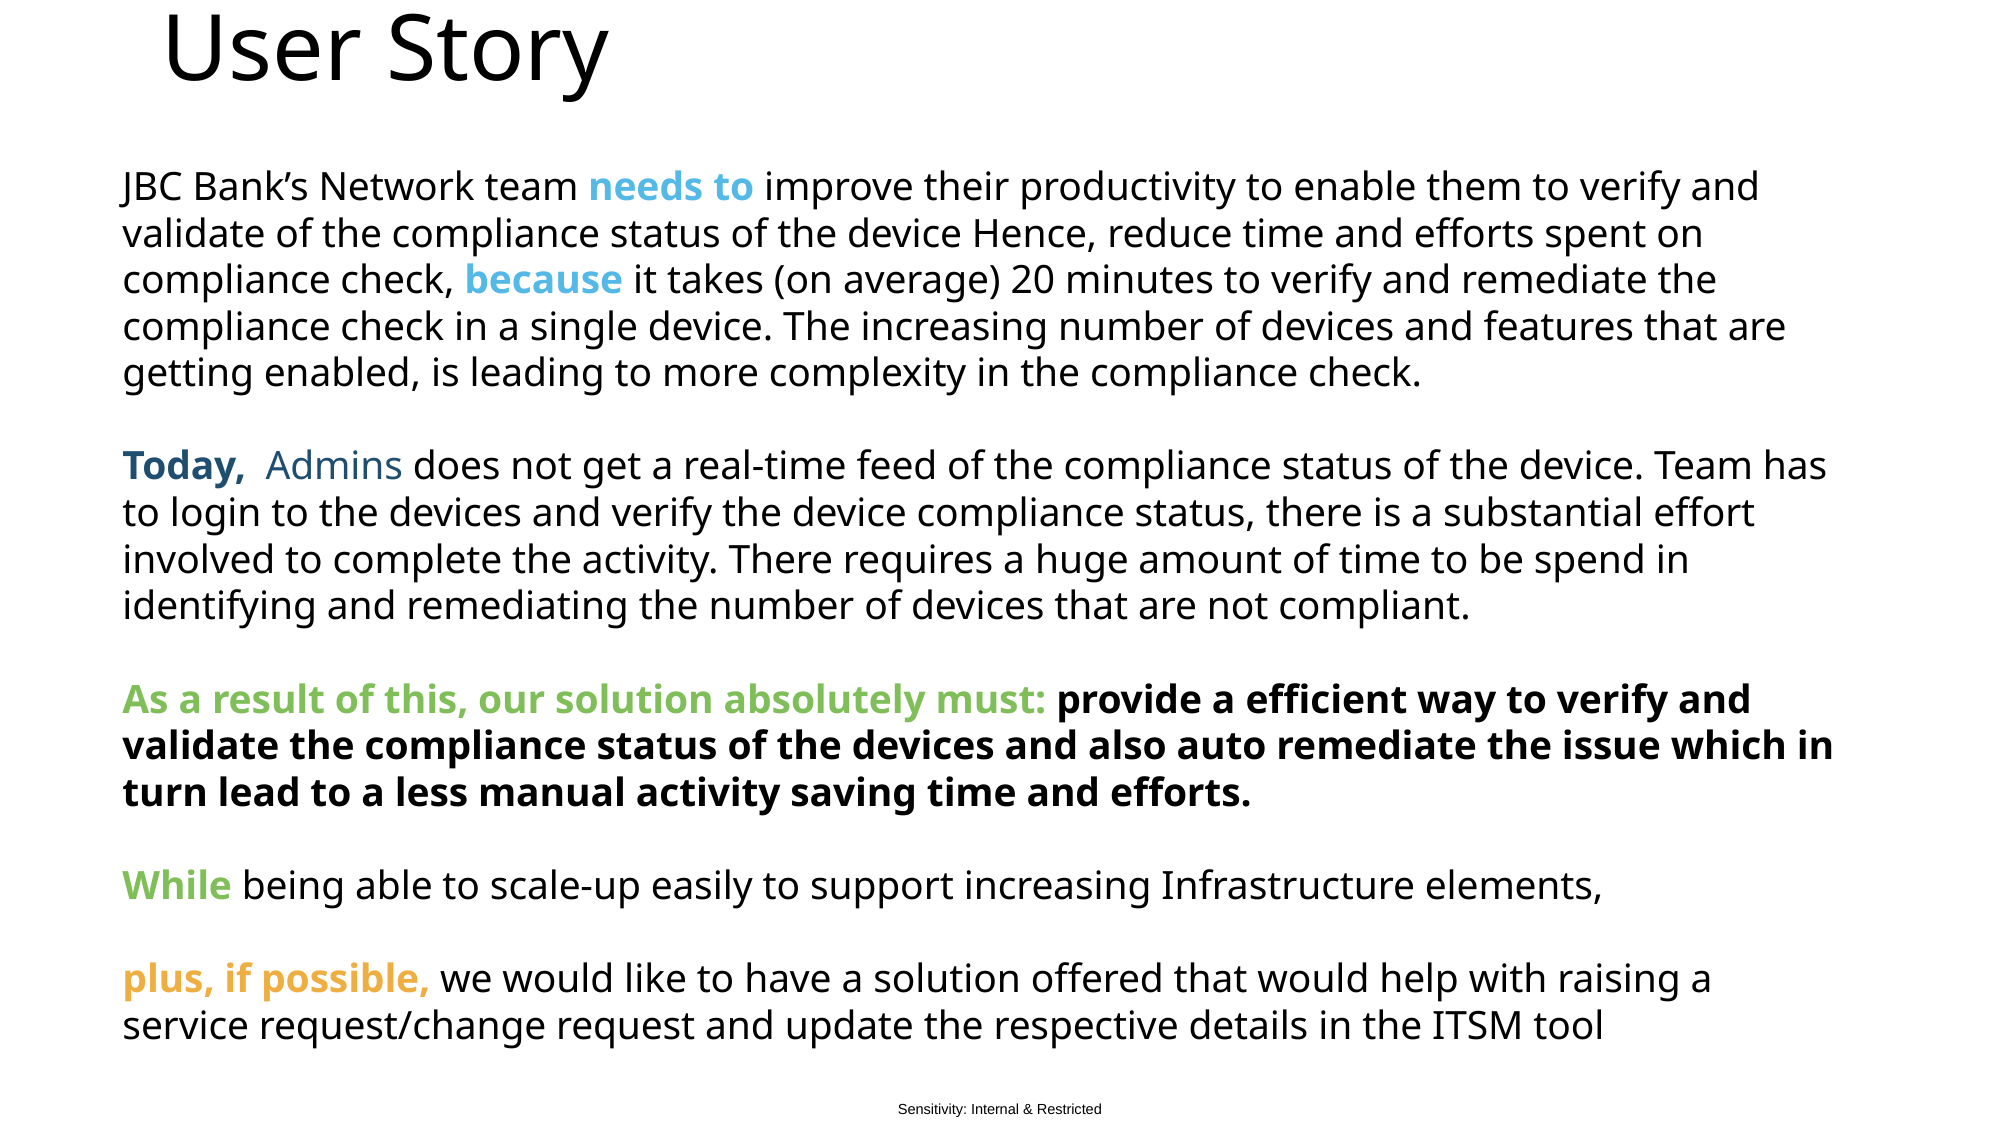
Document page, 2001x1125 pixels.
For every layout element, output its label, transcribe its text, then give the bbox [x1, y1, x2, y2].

title User Story [146, 0, 1872, 134]
text_box JBC Bank’s Network team needs to improve their productivity to enable them to verify and validate of the compliance status of the device Hence, reduce time and efforts spent on compliance check, because it takes (on average) 20 minutes to verify and remediate the compliance check in a single device. The increasing number of devices and features that are getting enabled, is leading to more complexity in the compliance check. Today, Admins does not get a real-time feed of the compliance status of the device. Team has to login to the devices and verify the device compliance status, there is a substantial effort involved to complete the activity. There requires a huge amount of time to be spend in identifying and remediating the number of devices that are not compliant. As a result of this, our solution absolutely must: provide a efficient way to verify and validate the compliance status of the devices and also auto remediate the issue which in turn lead to a less manual activity saving time and efforts. While being able to scale-up easily to support increasing Infrastructure elements, plus, if possible, we would like to have a solution offered that would help with raising a service request/change request and update the respective details in the ITSM tool [95, 134, 1872, 1074]
